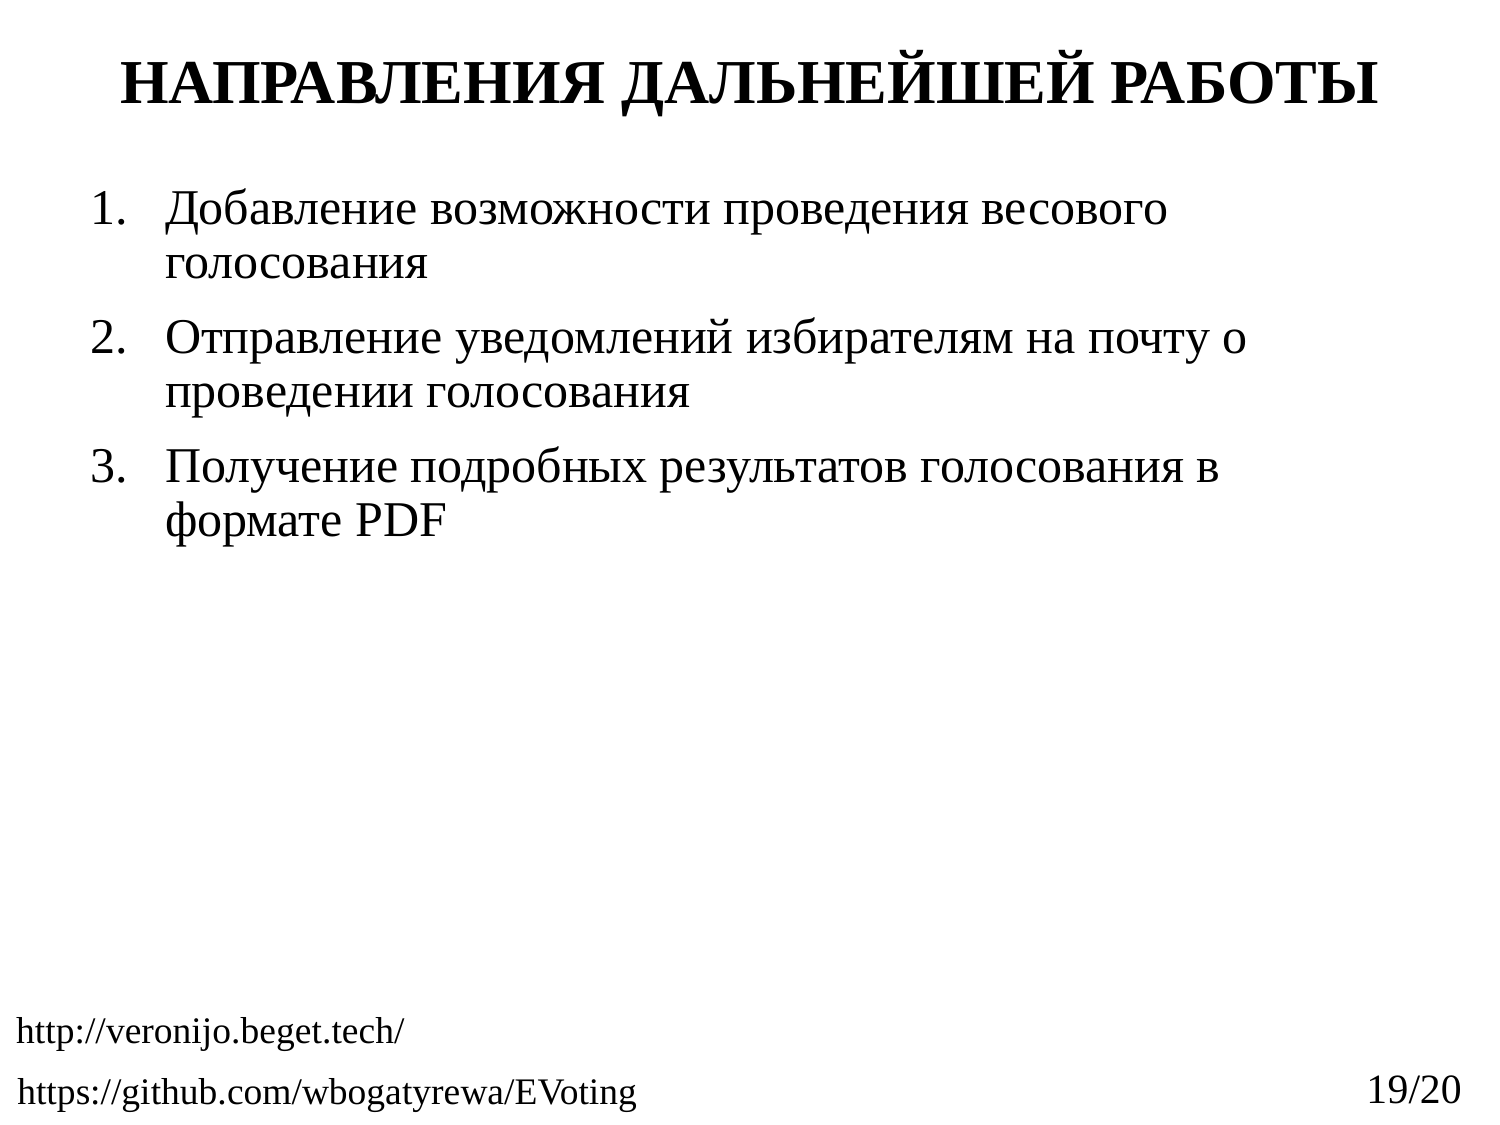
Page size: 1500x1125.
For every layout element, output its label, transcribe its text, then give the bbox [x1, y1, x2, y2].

text_box http://veronijo.beget.tech/ [1, 998, 421, 1059]
text_box https://github.com/wbogatyrewa/EVoting [2, 1059, 653, 1119]
text_box 19/20 [1351, 1054, 1500, 1119]
list Добавление возможности проведения весового голосования Отправление уведомлений избирателям на почту о проведении голосования Получение подробных результатов голосования в формате PDF [75, 174, 1425, 888]
title НАПРАВЛЕНИЯ ДАЛЬНЕЙШЕЙ РАБОТЫ [0, 9, 1500, 157]
